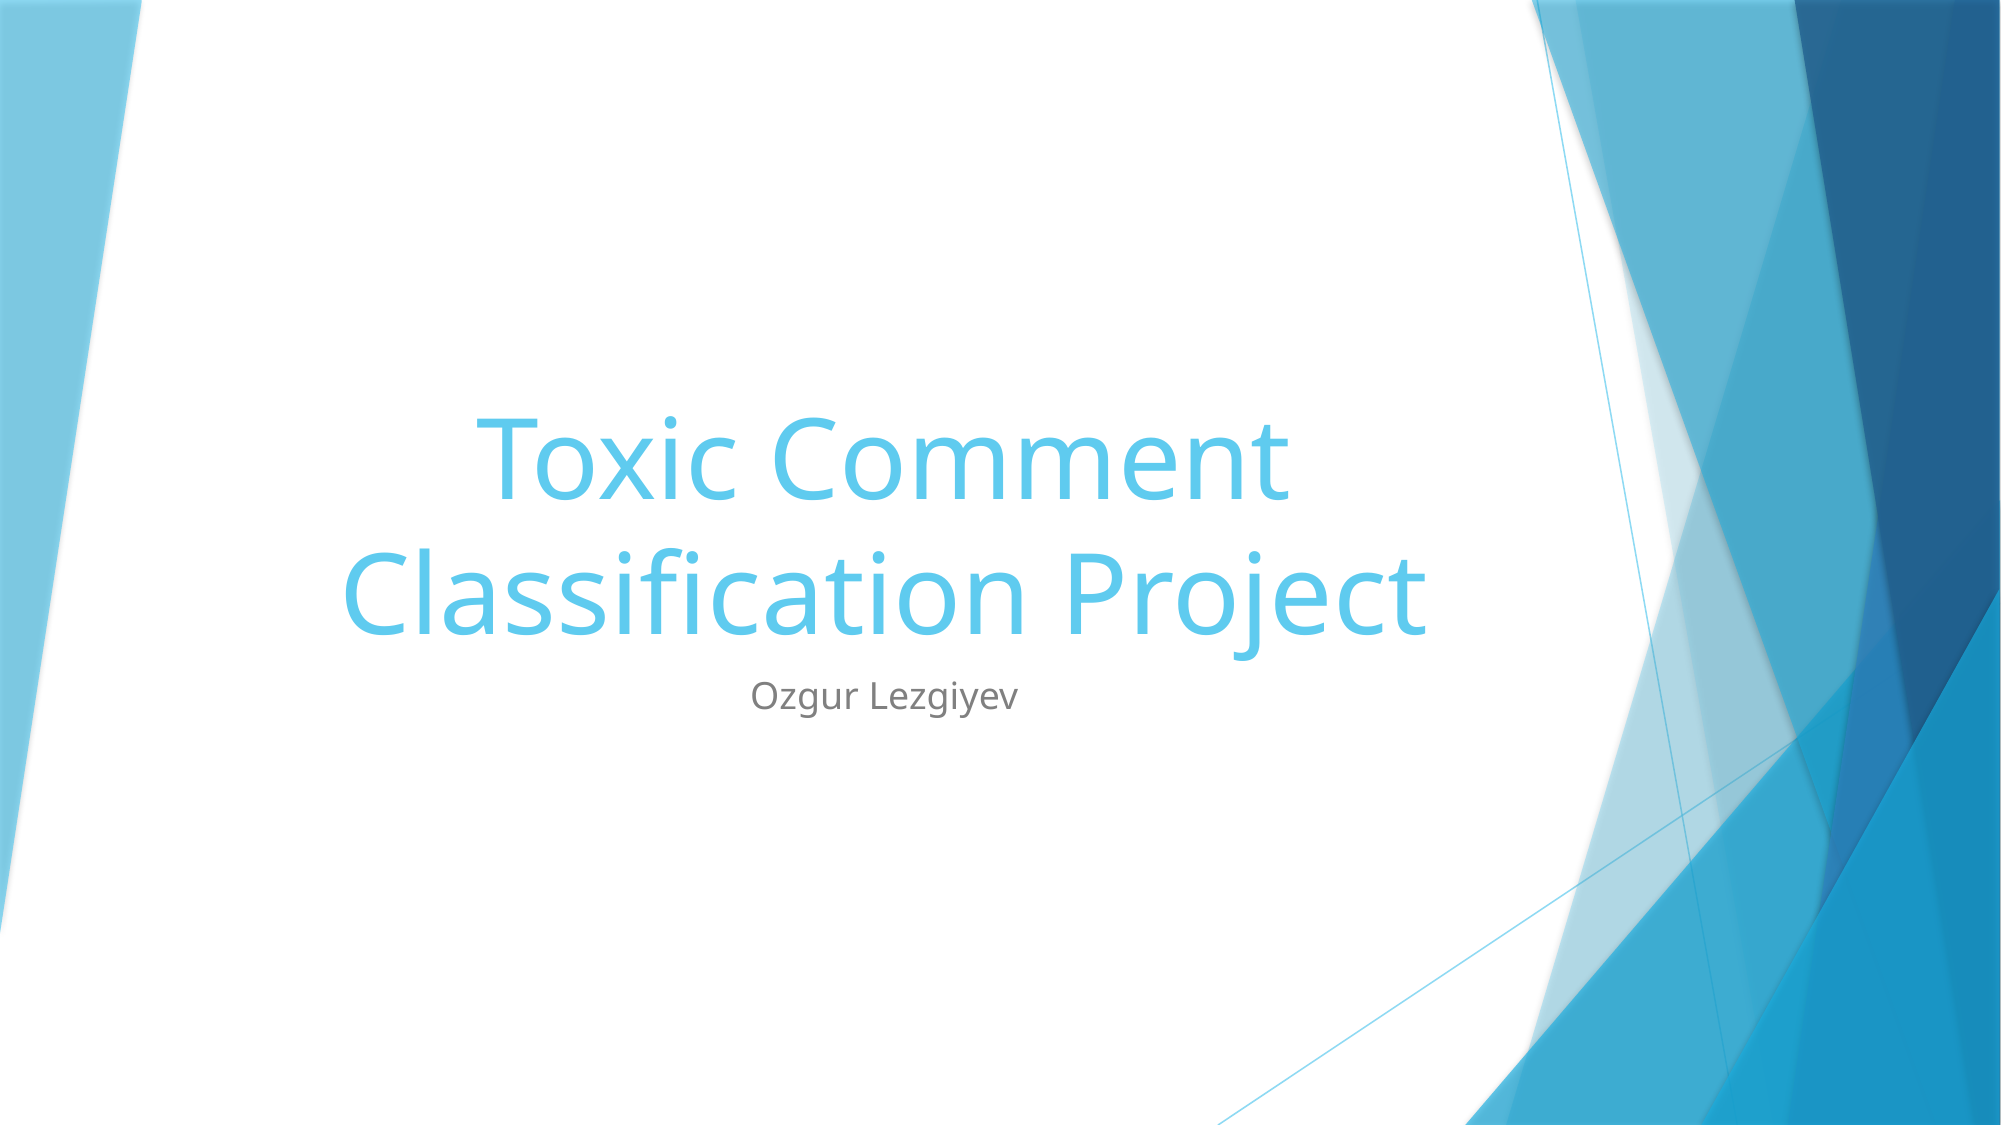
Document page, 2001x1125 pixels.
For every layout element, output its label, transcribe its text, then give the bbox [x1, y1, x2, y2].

subtitle Ozgur Lezgiyev [247, 664, 1522, 845]
title Toxic Comment Classification Project [247, 399, 1522, 664]
